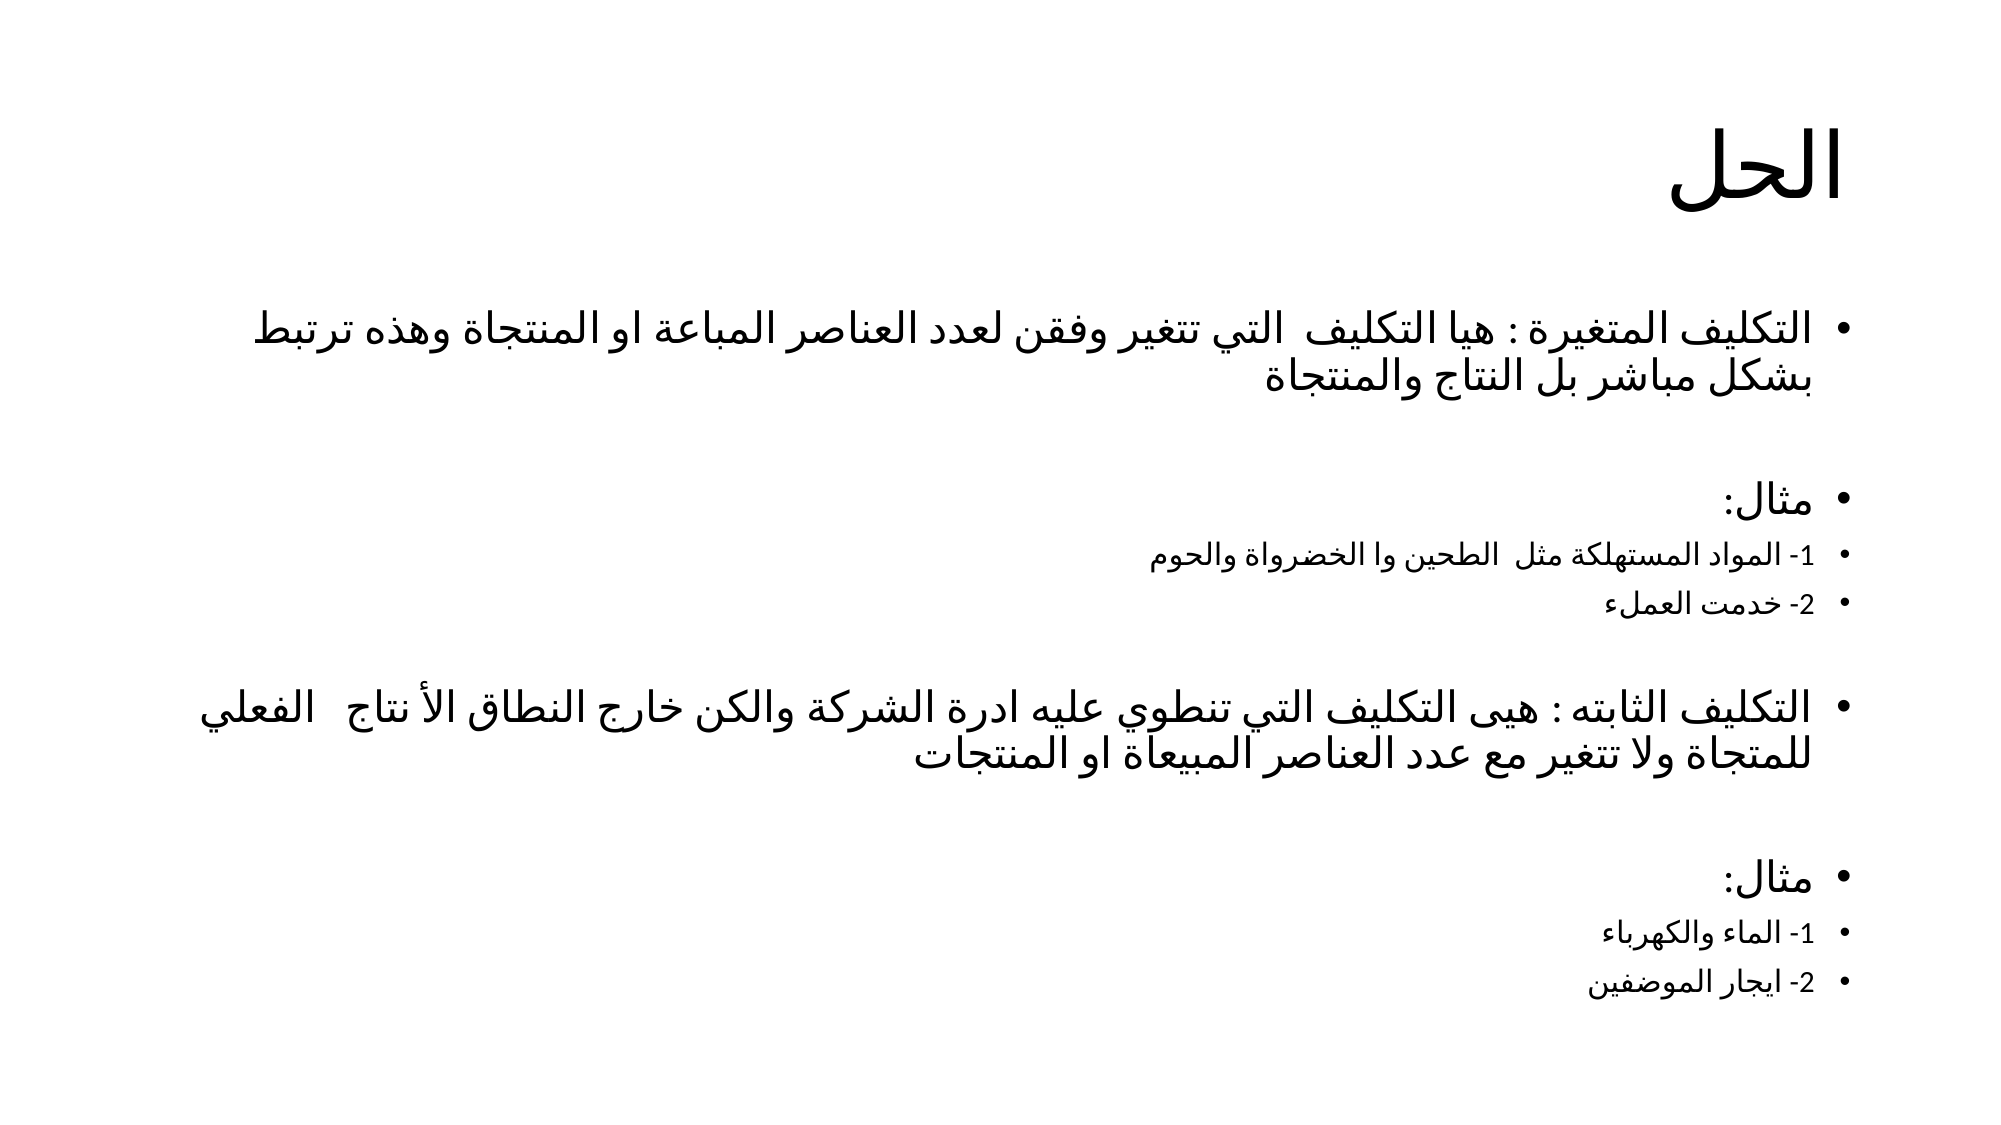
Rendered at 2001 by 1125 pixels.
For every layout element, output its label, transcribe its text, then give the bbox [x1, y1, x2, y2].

title الحل [137, 59, 1863, 278]
list التكليف المتغيرة : هيا التكليف التي تتغير وفقن لعدد العناصر المباعة او المنتجاة وهذه ترتبط بشكل مباشر بل النتاج والمنتجاة مثال: 1- المواد المستهلكة مثل الطحين وا الخضرواة والحوم 2- خدمت العملء التكليف الثابته : هيى التكليف التي تنطوي عليه ادرة الشركة والكن خارج النطاق الأ نتاج الفعلي للمتجاة ولا تتغير مع عدد العناصر المبيعاة او المنتجات مثال: 1- الماء والكهرباء 2- ايجار الموضفين [137, 299, 1863, 1014]
